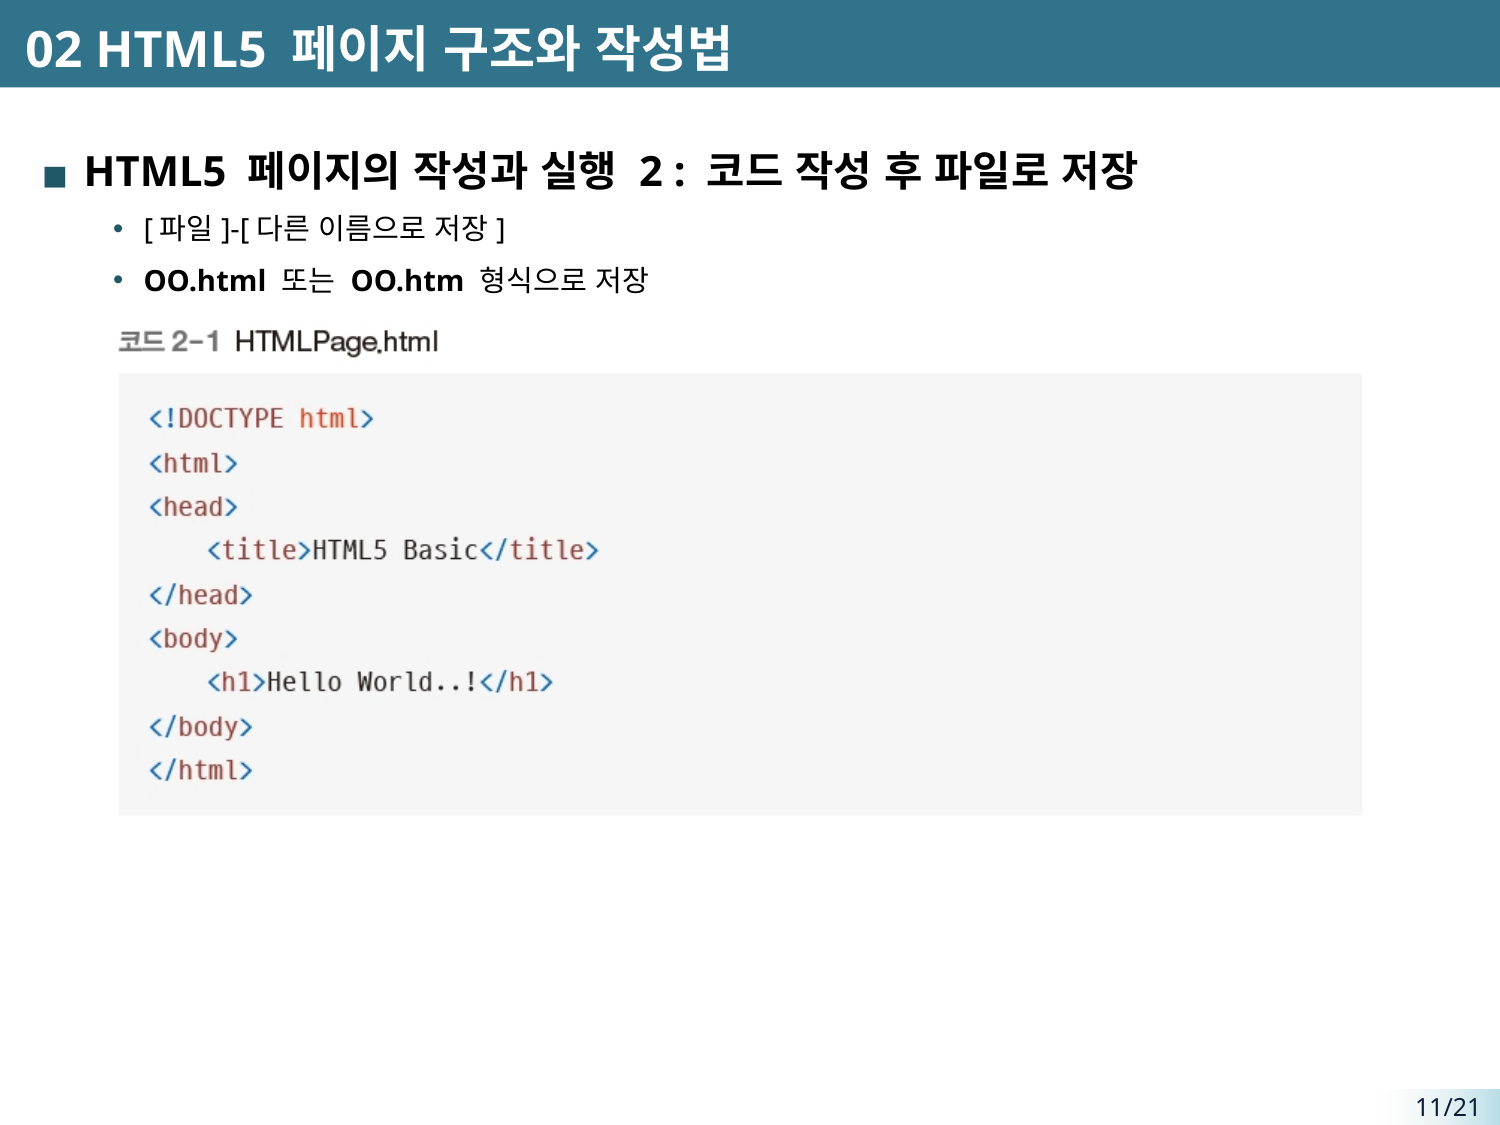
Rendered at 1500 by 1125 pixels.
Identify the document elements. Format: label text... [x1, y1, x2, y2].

title 02 HTML5 페이지 구조와 작성법 [10, 8, 1288, 87]
picture [109, 319, 1382, 829]
list HTML5 페이지의 작성과 실행 2 : 코드 작성 후 파일로 저장 [파일]-[다른 이름으로 저장] OO.html 또는 OO.htm 형식으로 저장 [10, 126, 1481, 1057]
